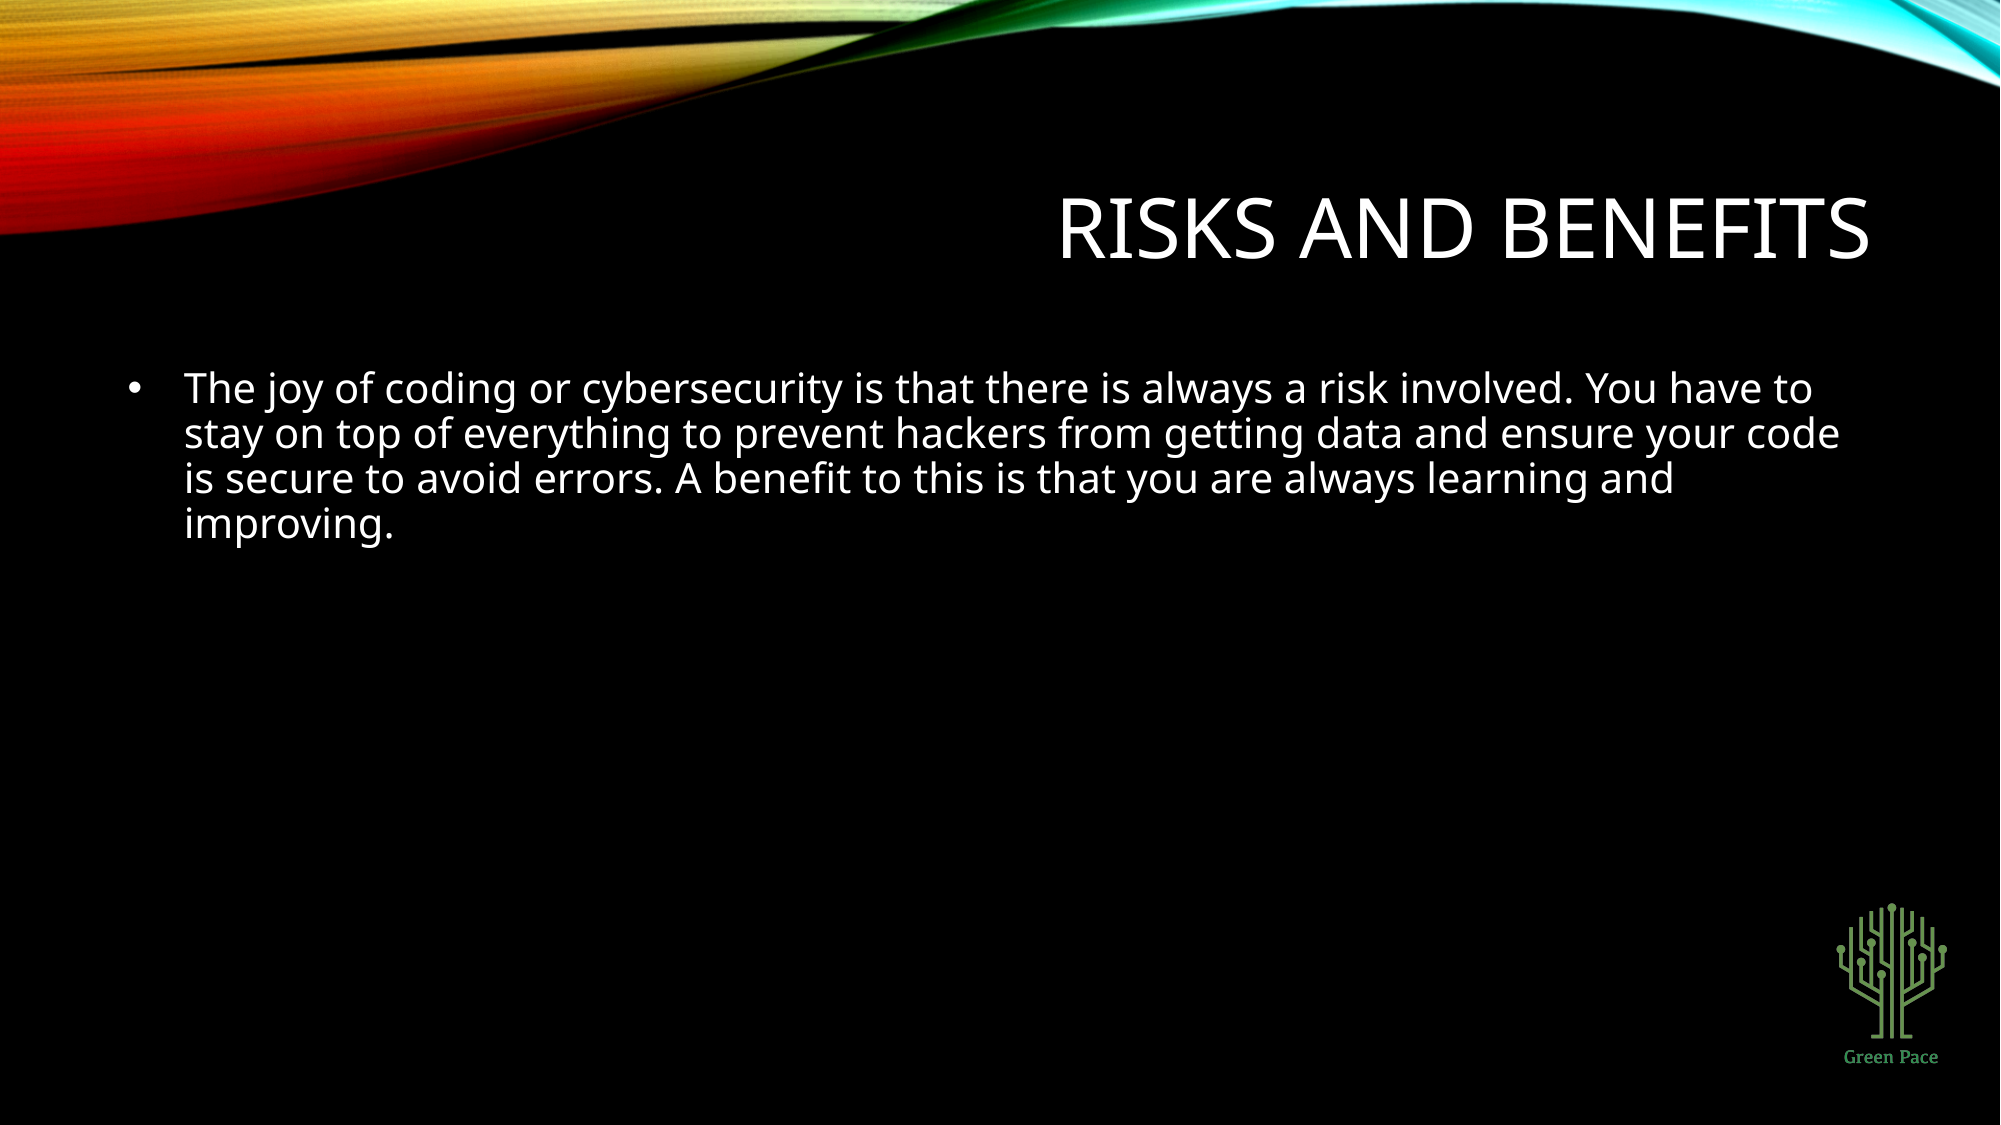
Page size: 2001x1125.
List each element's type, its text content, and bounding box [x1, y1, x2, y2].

title RISKS AND BENEFITS [474, 125, 1888, 338]
picture [0, 0, 2000, 237]
picture [1817, 892, 1964, 1082]
list The joy of coding or cybersecurity is that there is always a risk involved. You have to stay on top of everything to prevent hackers from getting data and ensure your code is secure to avoid errors. A benefit to this is that you are always learning and improving. [112, 360, 1888, 1021]
